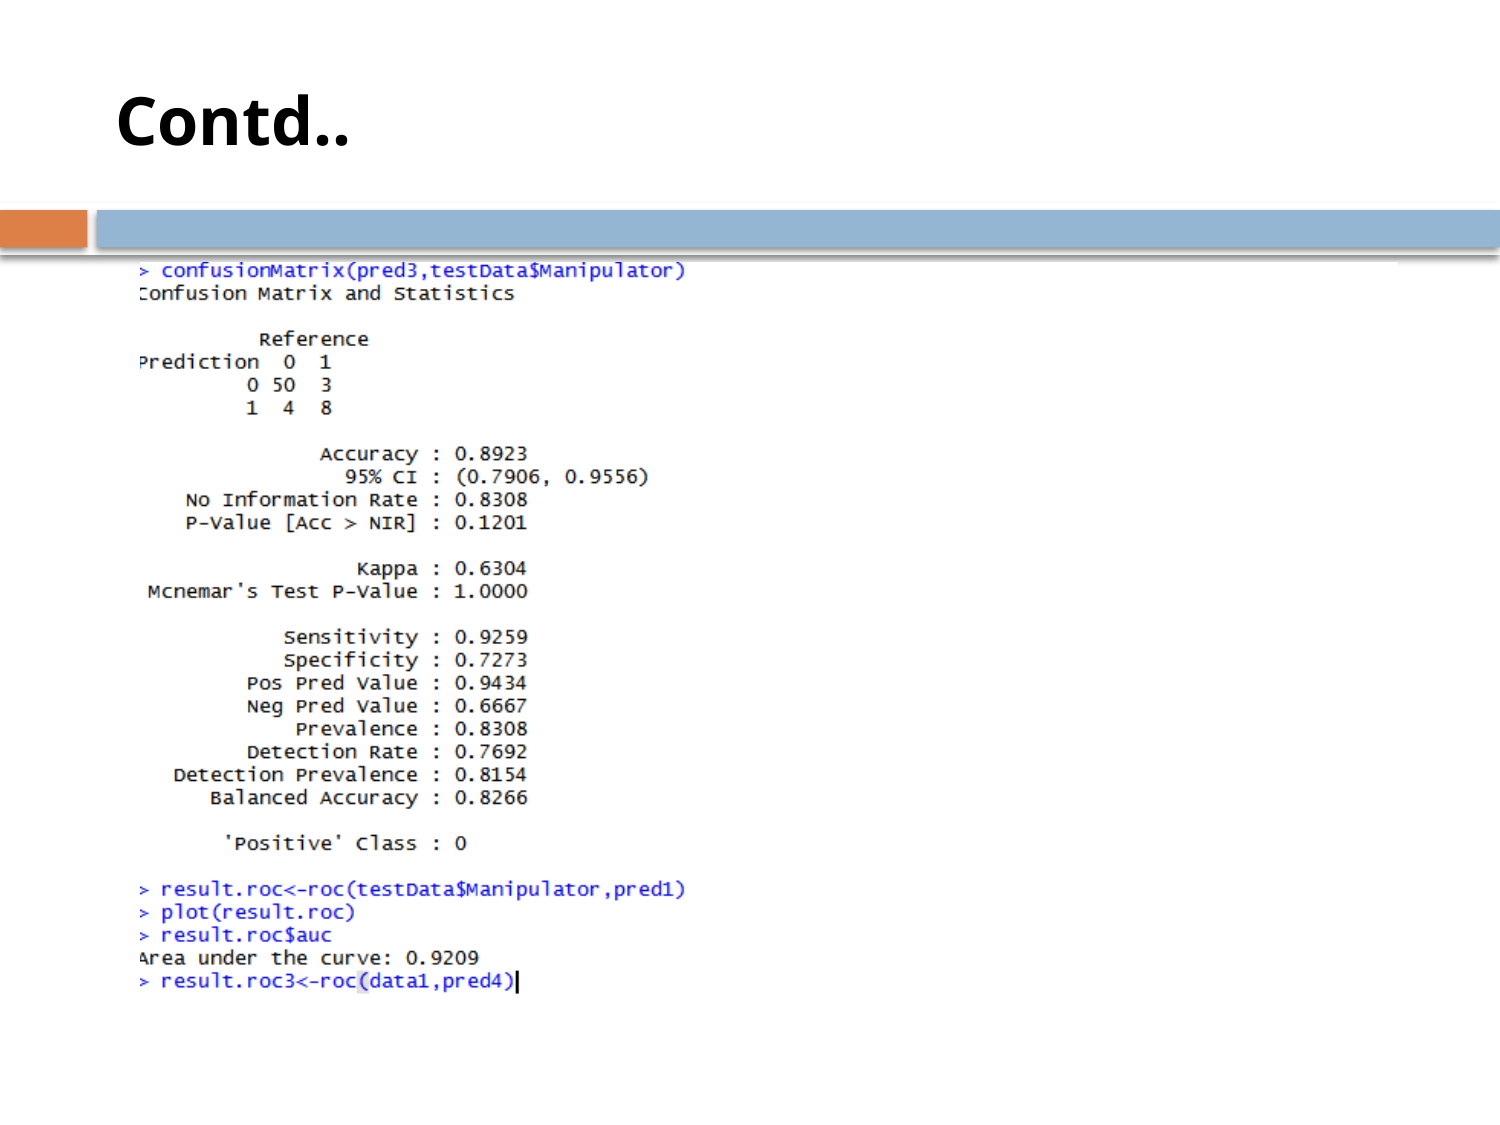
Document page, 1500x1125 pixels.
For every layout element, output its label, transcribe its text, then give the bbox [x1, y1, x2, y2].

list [140, 262, 1398, 1001]
title Contd.. [100, 37, 1438, 200]
